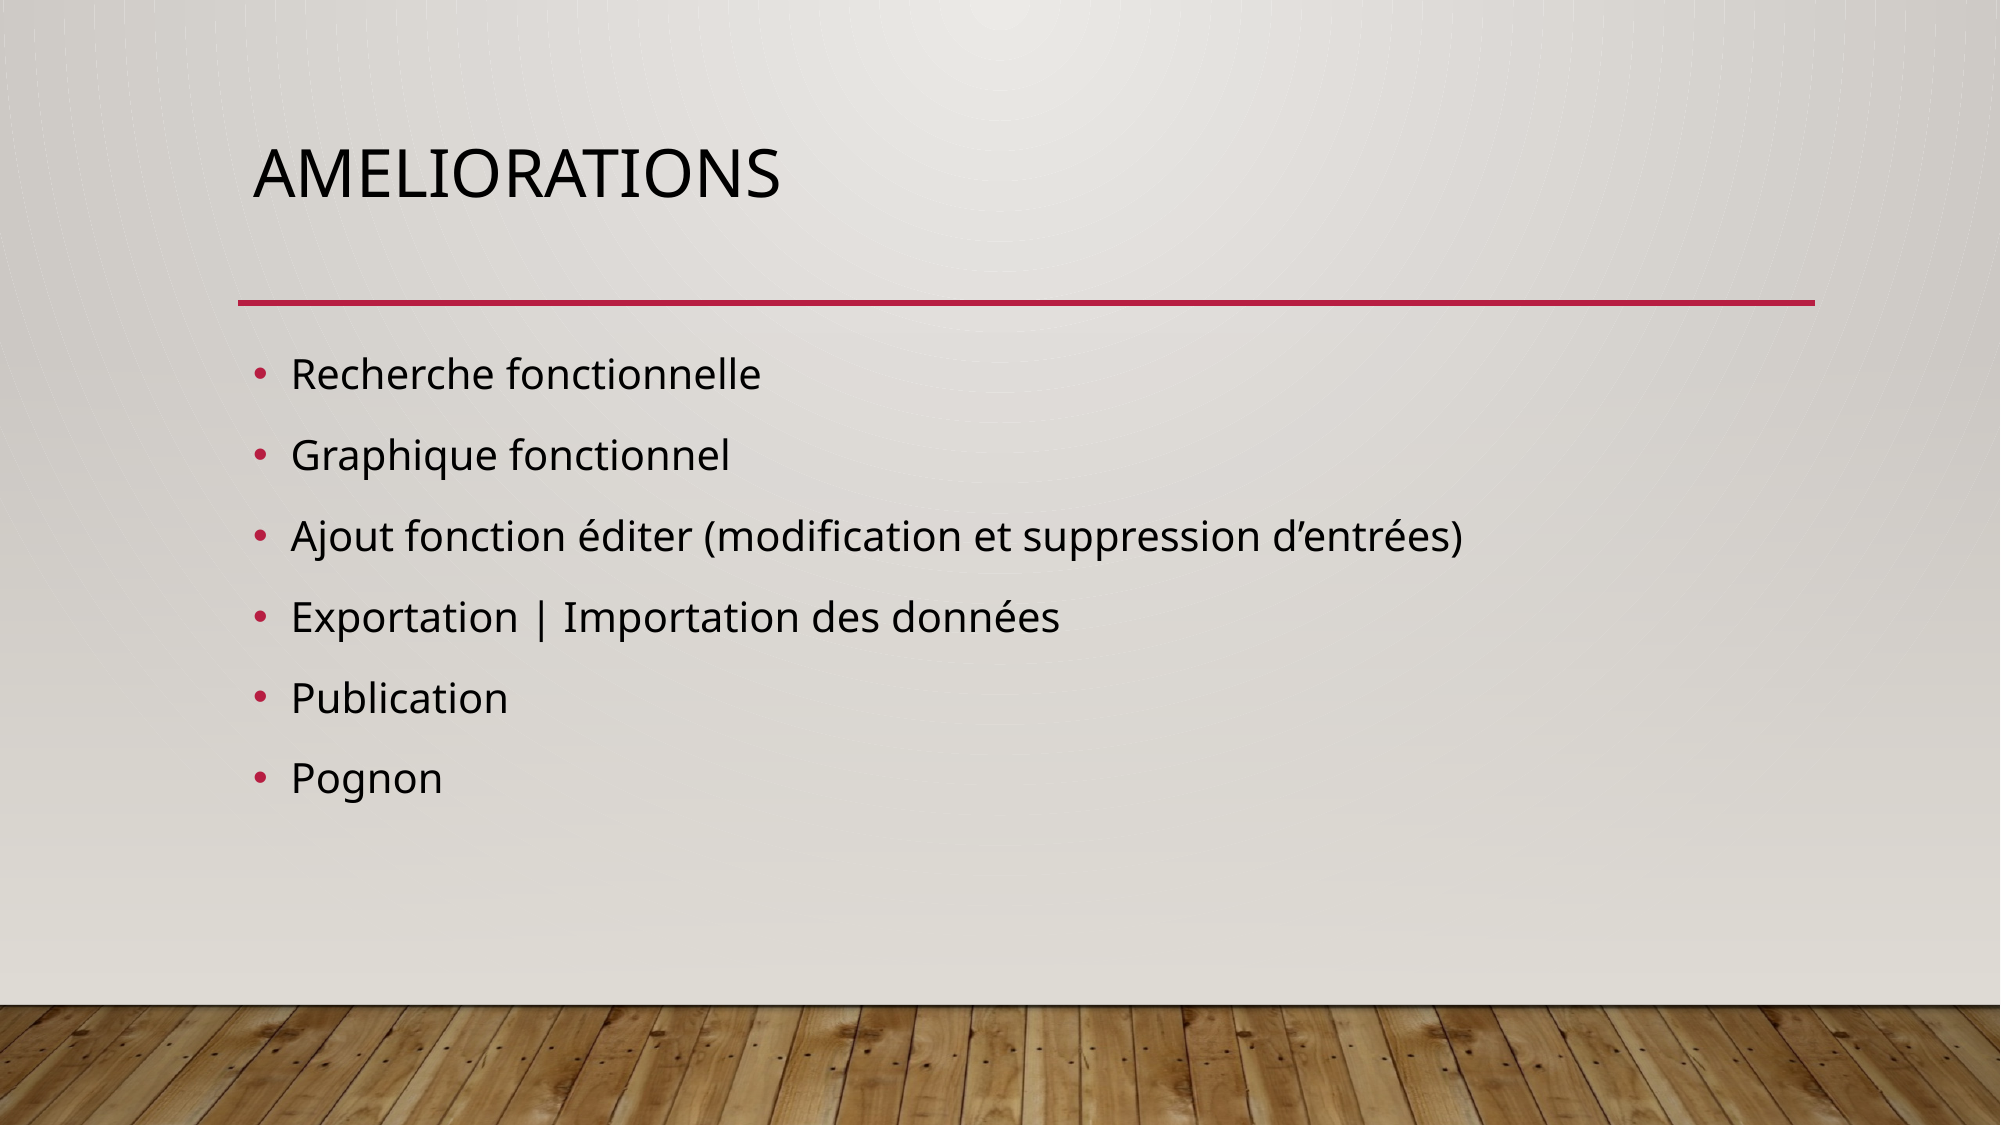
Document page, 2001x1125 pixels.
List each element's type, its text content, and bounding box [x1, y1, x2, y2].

picture [0, 1005, 2000, 1125]
list Recherche fonctionnelle Graphique fonctionnel Ajout fonction éditer (modification et suppression d’entrées) Exportation | Importation des données Publication Pognon [238, 330, 1814, 897]
title Ameliorations [238, 131, 1814, 305]
